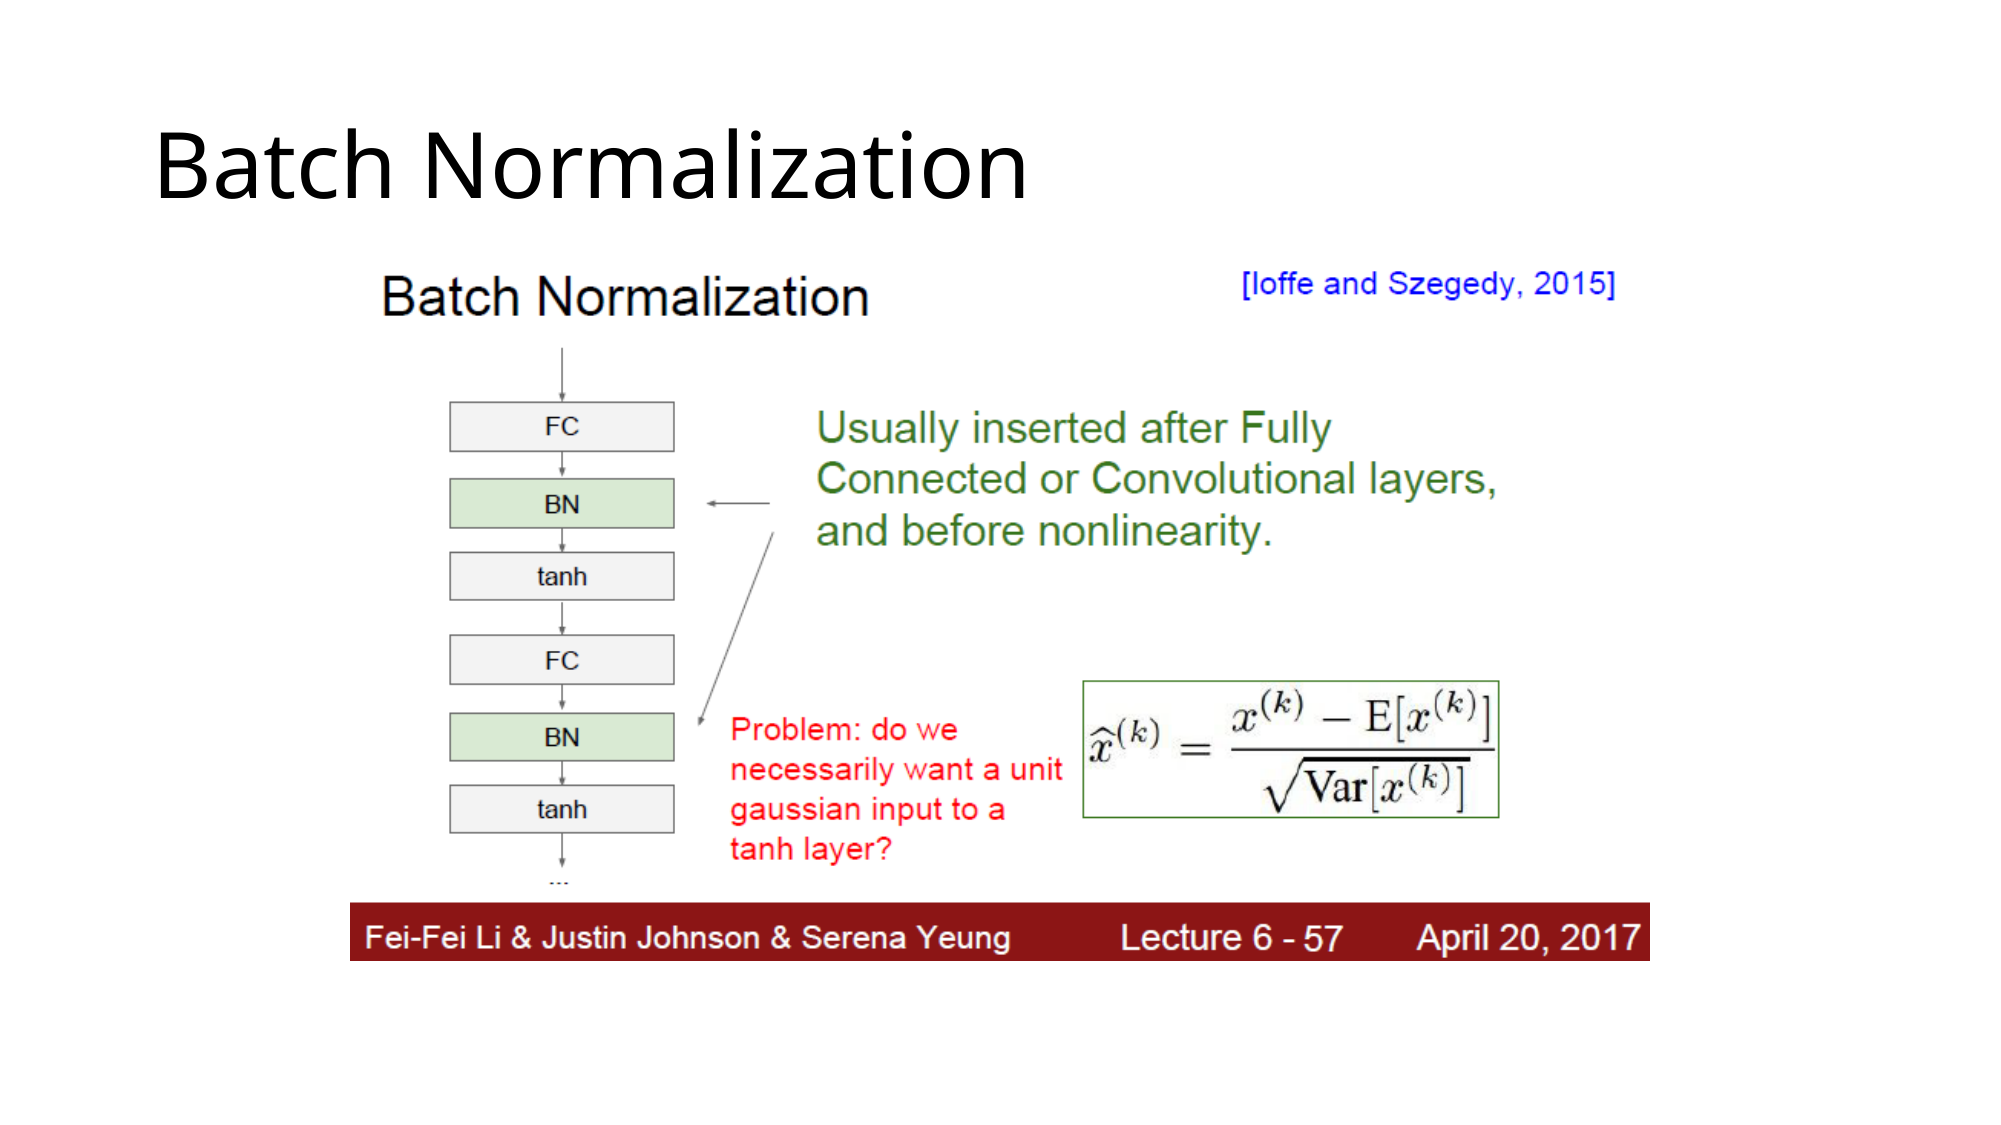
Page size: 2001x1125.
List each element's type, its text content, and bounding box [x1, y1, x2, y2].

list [350, 247, 1650, 961]
title Batch Normalization [137, 59, 1863, 278]
